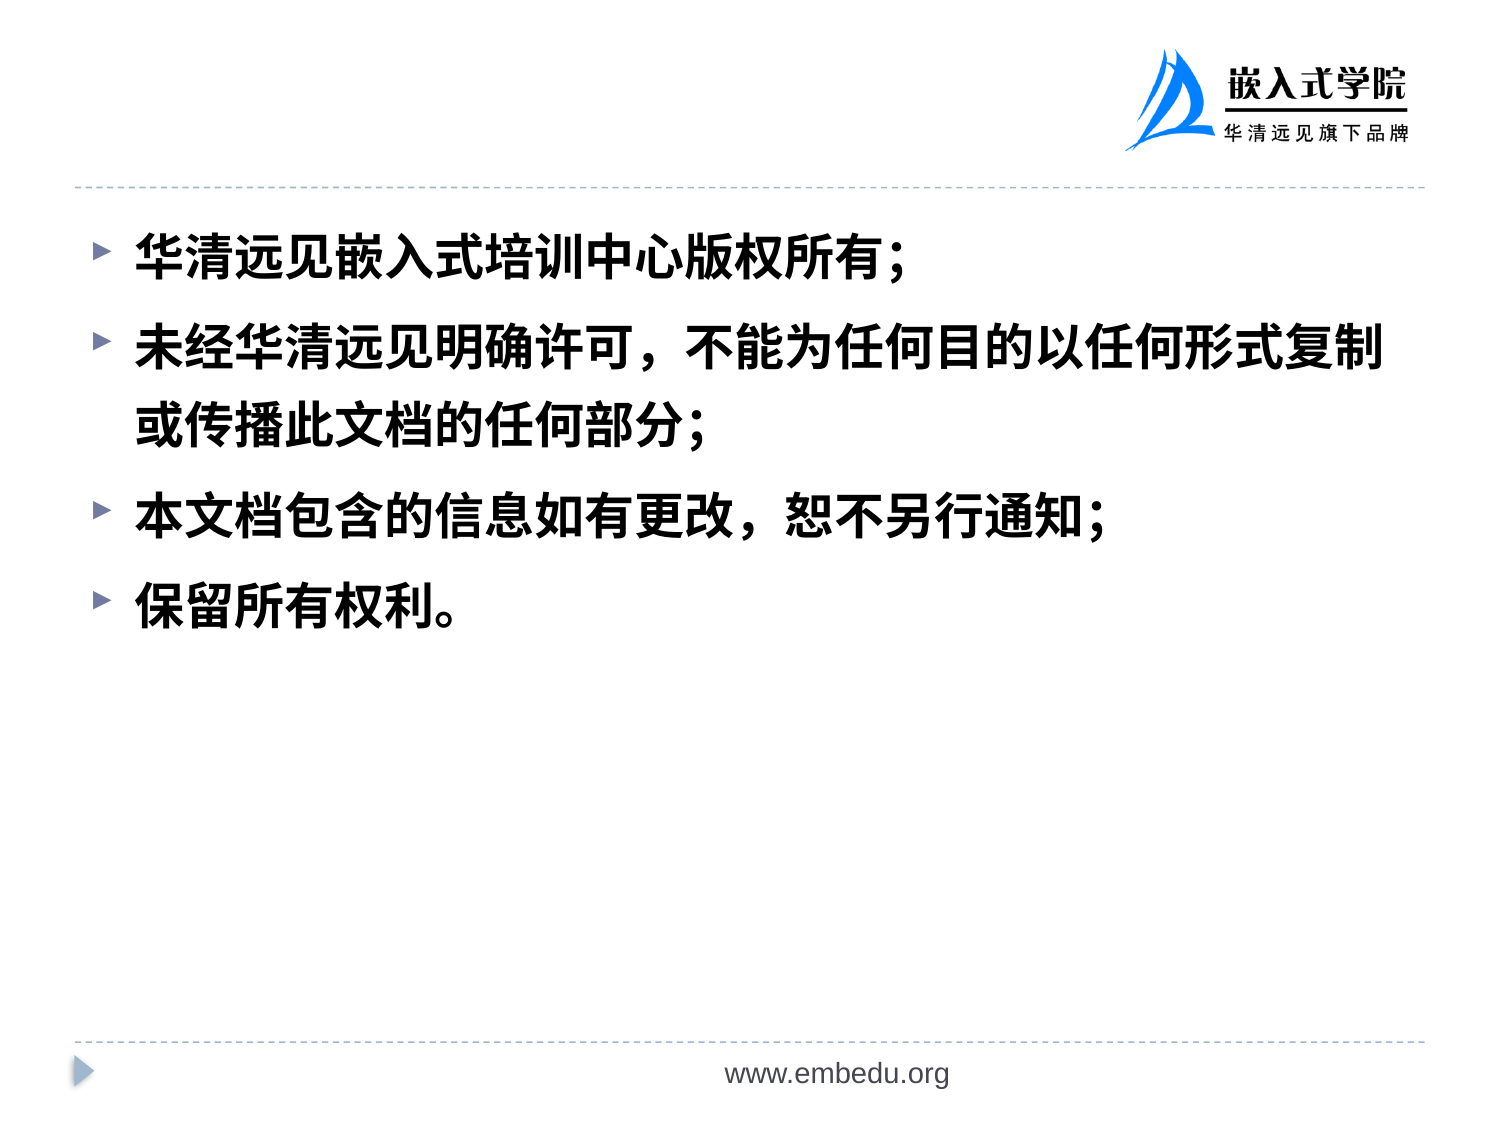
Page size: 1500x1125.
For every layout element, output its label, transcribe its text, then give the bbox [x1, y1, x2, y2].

text_box [74, 24, 1425, 188]
footer www.embedu.org [600, 1046, 1075, 1125]
text_box 华清远见嵌入式培训中心版权所有； 未经华清远见明确许可，不能为任何目的以任何形式复制或传播此文档的任何部分； 本文档包含的信息如有更改，恕不另行通知； 保留所有权利。 [74, 200, 1425, 1006]
